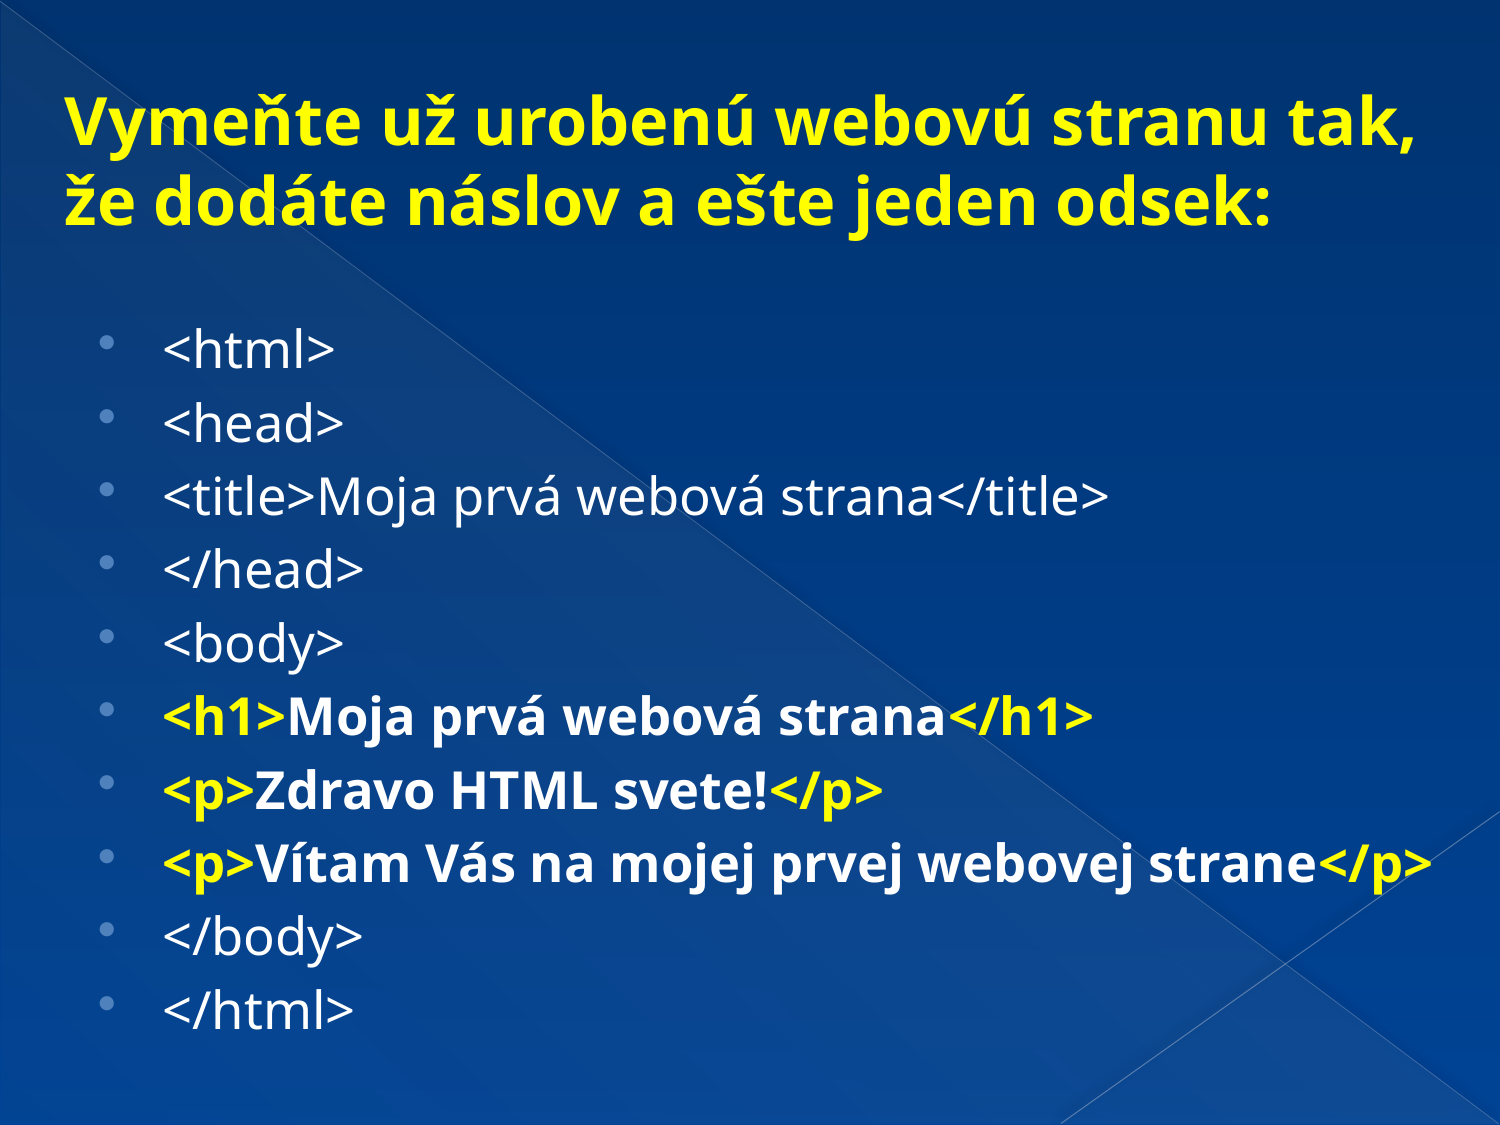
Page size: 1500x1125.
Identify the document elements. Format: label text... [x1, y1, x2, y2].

title Vymeňte už urobenú webovú stranu tak, že dodáte náslov a ešte jeden odsek: [0, 43, 1500, 274]
list <html> <head> <title>Moja prvá webová strana</title> </head> <body> <h1>Moja prvá webová strana</h1> <p>Zdravo HTML svete!</p> <p>Vítam Vás na mojej prvej webovej strane</p> </body> </html> [75, 308, 1483, 1059]
